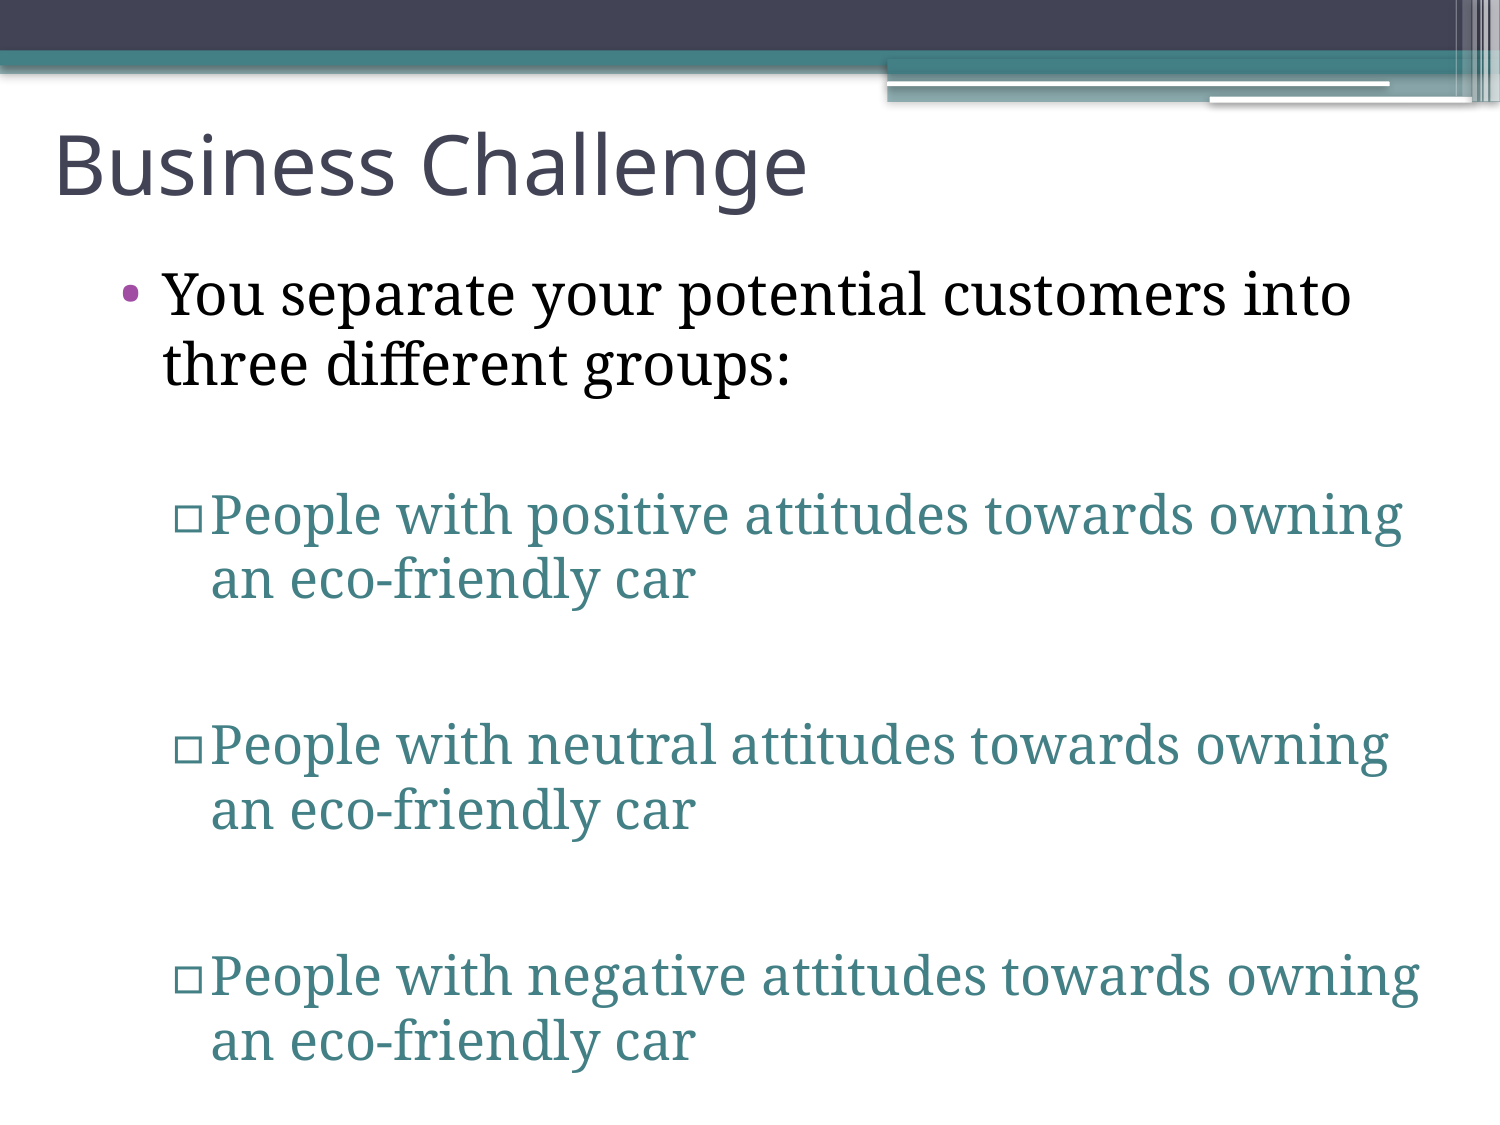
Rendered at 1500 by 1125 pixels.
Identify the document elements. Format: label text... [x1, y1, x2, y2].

title Business Challenge [37, 74, 1388, 251]
list You separate your potential customers into three different groups: People with positive attitudes towards owning an eco-friendly car People with neutral attitudes towards owning an eco-friendly car People with negative attitudes towards owning an eco-friendly car [87, 249, 1438, 960]
